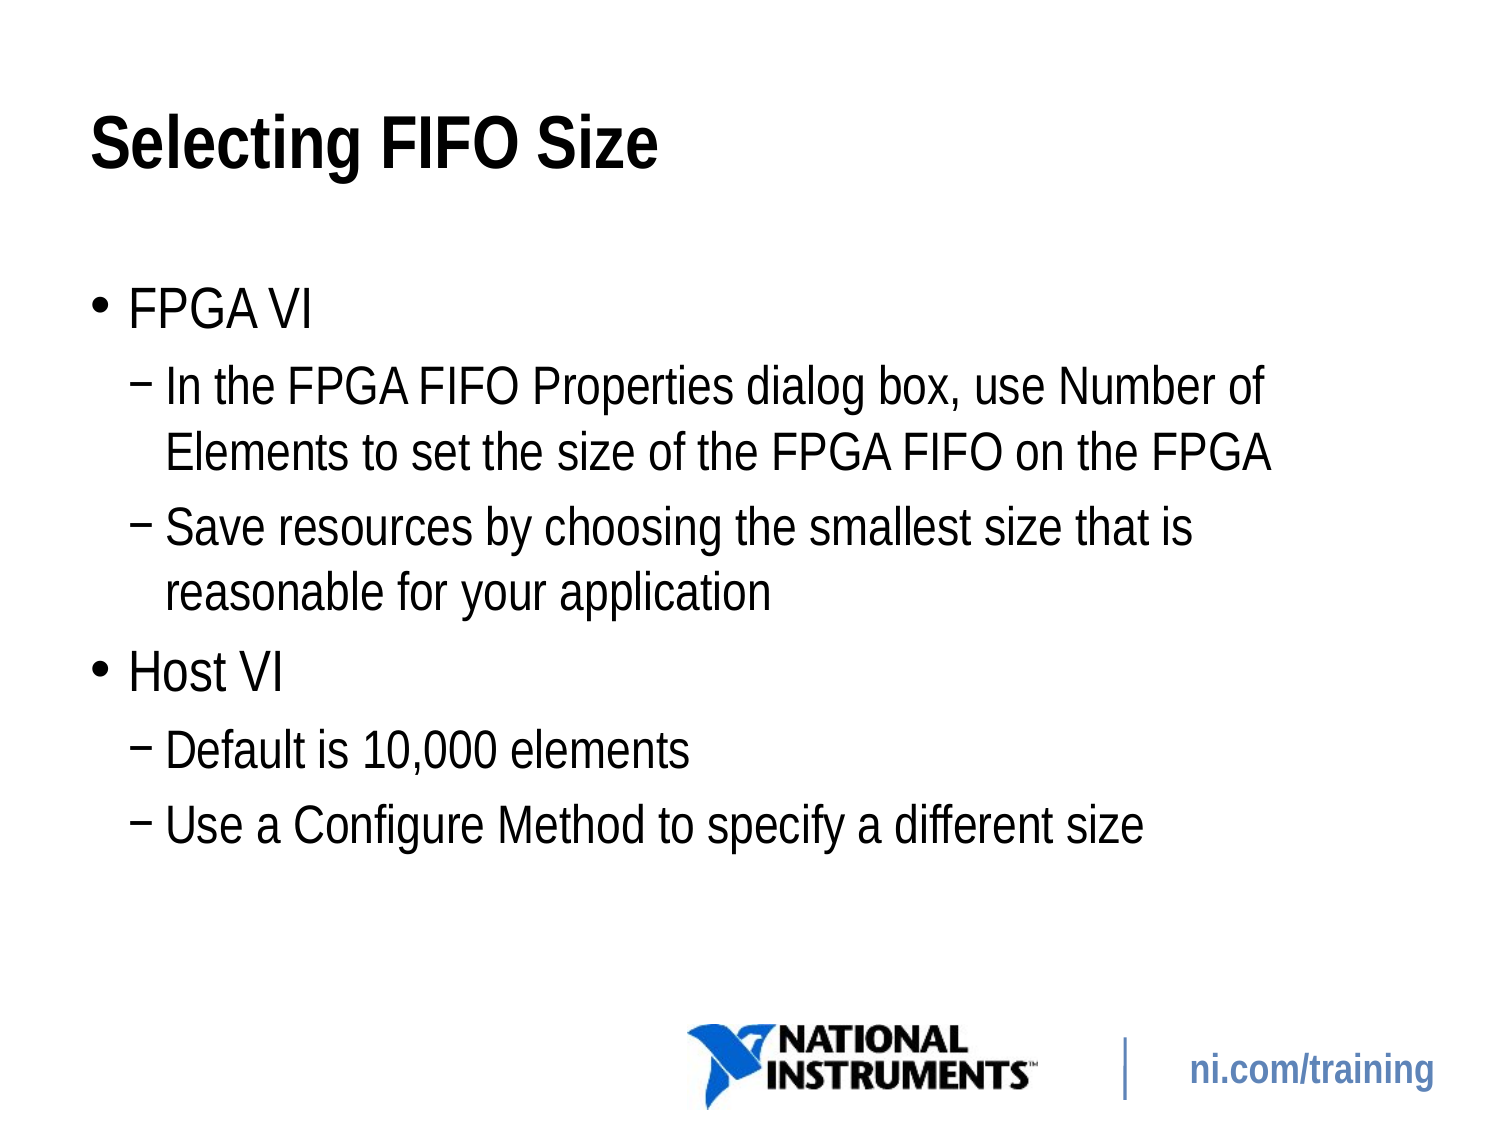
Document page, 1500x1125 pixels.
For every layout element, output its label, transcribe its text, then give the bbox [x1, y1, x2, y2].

list FPGA VI In the FPGA FIFO Properties dialog box, use Number of Elements to set the size of the FPGA FIFO on the FPGA Save resources by choosing the smallest size that is reasonable for your application Host VI Default is 10,000 elements Use a Configure Method to specify a different size [75, 262, 1425, 975]
title Selecting FIFO Size [75, 45, 1425, 233]
picture [687, 1024, 1038, 1110]
